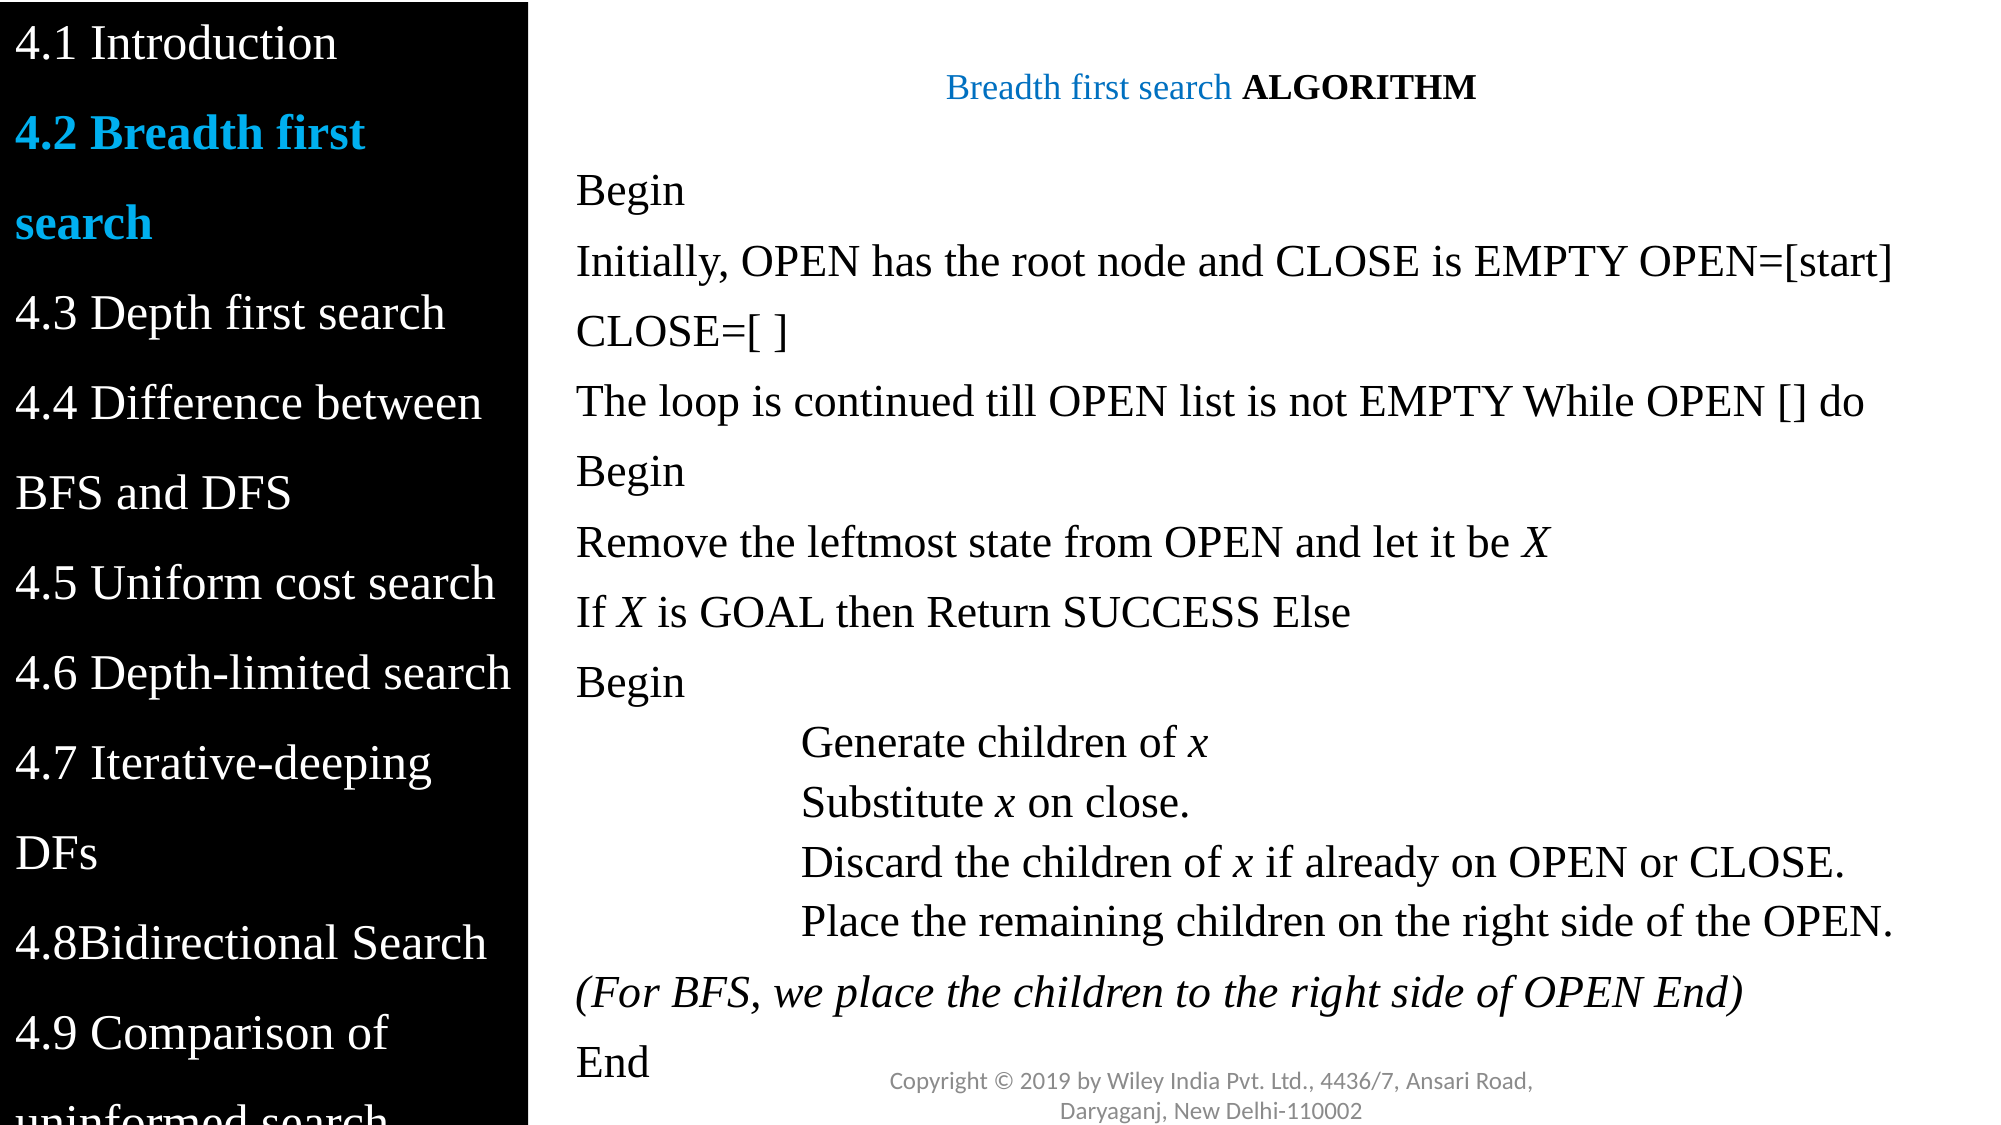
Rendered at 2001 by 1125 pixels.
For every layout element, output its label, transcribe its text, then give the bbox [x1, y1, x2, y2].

title Breadth first search ALGORITHM [560, 59, 1863, 158]
text_box 4.1 Introduction 4.2 Breadth first search 4.3 Depth first search 4.4 Difference between BFS and DFS 4.5 Uniform cost search 4.6 Depth-limited search 4.7 Iterative-deeping DFs 4.8Bidirectional Search 4.9 Comparison of uninformed search [0, 2, 529, 1125]
list Begin Initially, OPEN has the root node and CLOSE is EMPTY OPEN=[start] CLOSE=[ ] The loop is continued till OPEN list is not EMPTY While OPEN [] do Begin Remove the leftmost state from OPEN and let it be X If X is GOAL then Return SUCCESS Else Begin Generate children of x Substitute x on close. Discard the children of x if already on OPEN or CLOSE. Place the remaining children on the right side of the OPEN. (For BFS, we place the children to the right side of OPEN End) End [560, 158, 1981, 1034]
footer Copyright © 2019 by Wiley India Pvt. Ltd., 4436/7, Ansari Road, Daryaganj, New Delhi-110002 [874, 1064, 1550, 1125]
